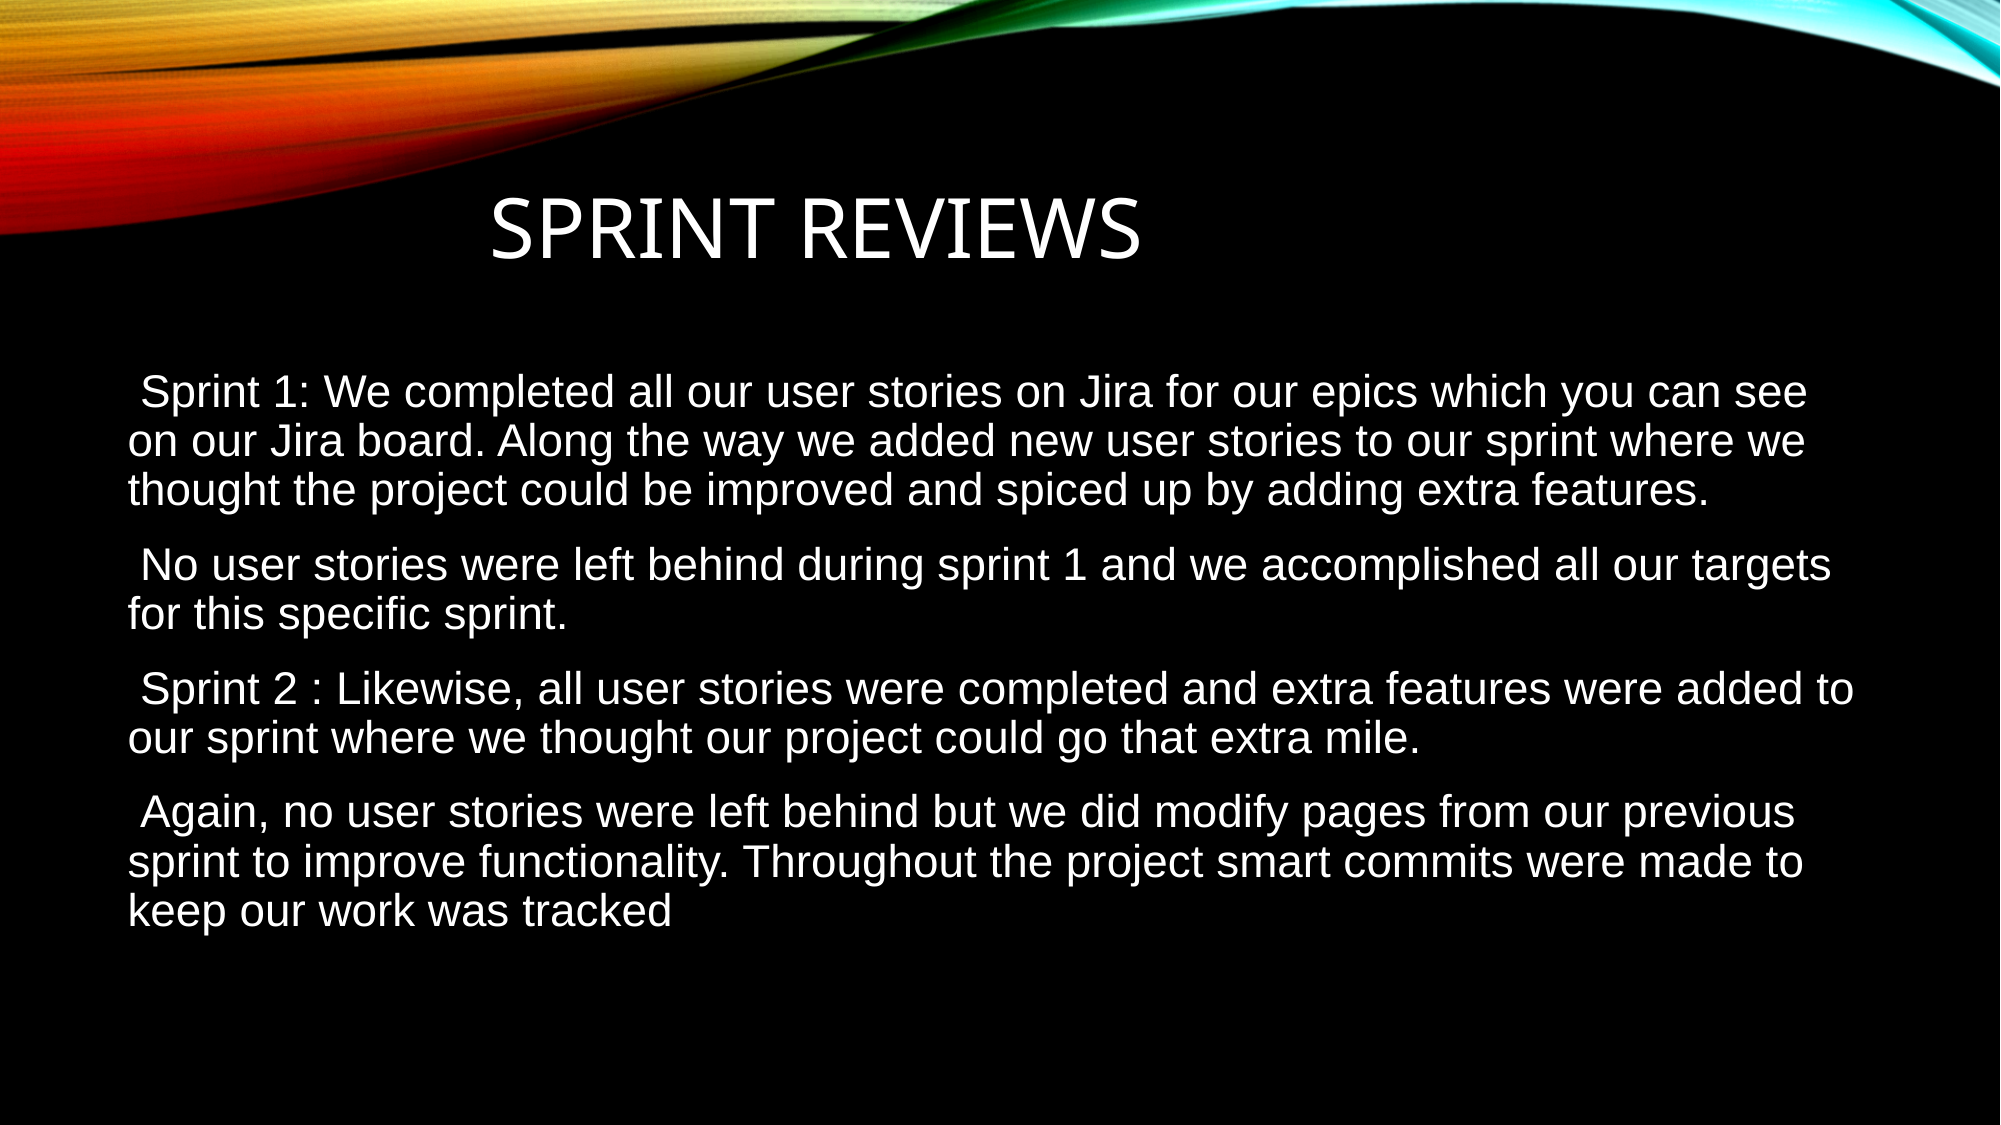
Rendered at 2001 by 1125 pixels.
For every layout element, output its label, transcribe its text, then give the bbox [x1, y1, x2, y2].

list Sprint 1: We completed all our user stories on Jira for our epics which you can see on our Jira board. Along the way we added new user stories to our sprint where we thought the project could be improved and spiced up by adding extra features. No user stories were left behind during sprint 1 and we accomplished all our targets for this specific sprint. Sprint 2 : Likewise, all user stories were completed and extra features were added to our sprint where we thought our project could go that extra mile. Again, no user stories were left behind but we did modify pages from our previous sprint to improve functionality. Throughout the project smart commits were made to keep our work was tracked [112, 360, 1888, 1021]
picture [0, 0, 2000, 237]
title Sprint Reviews [474, 125, 1888, 338]
